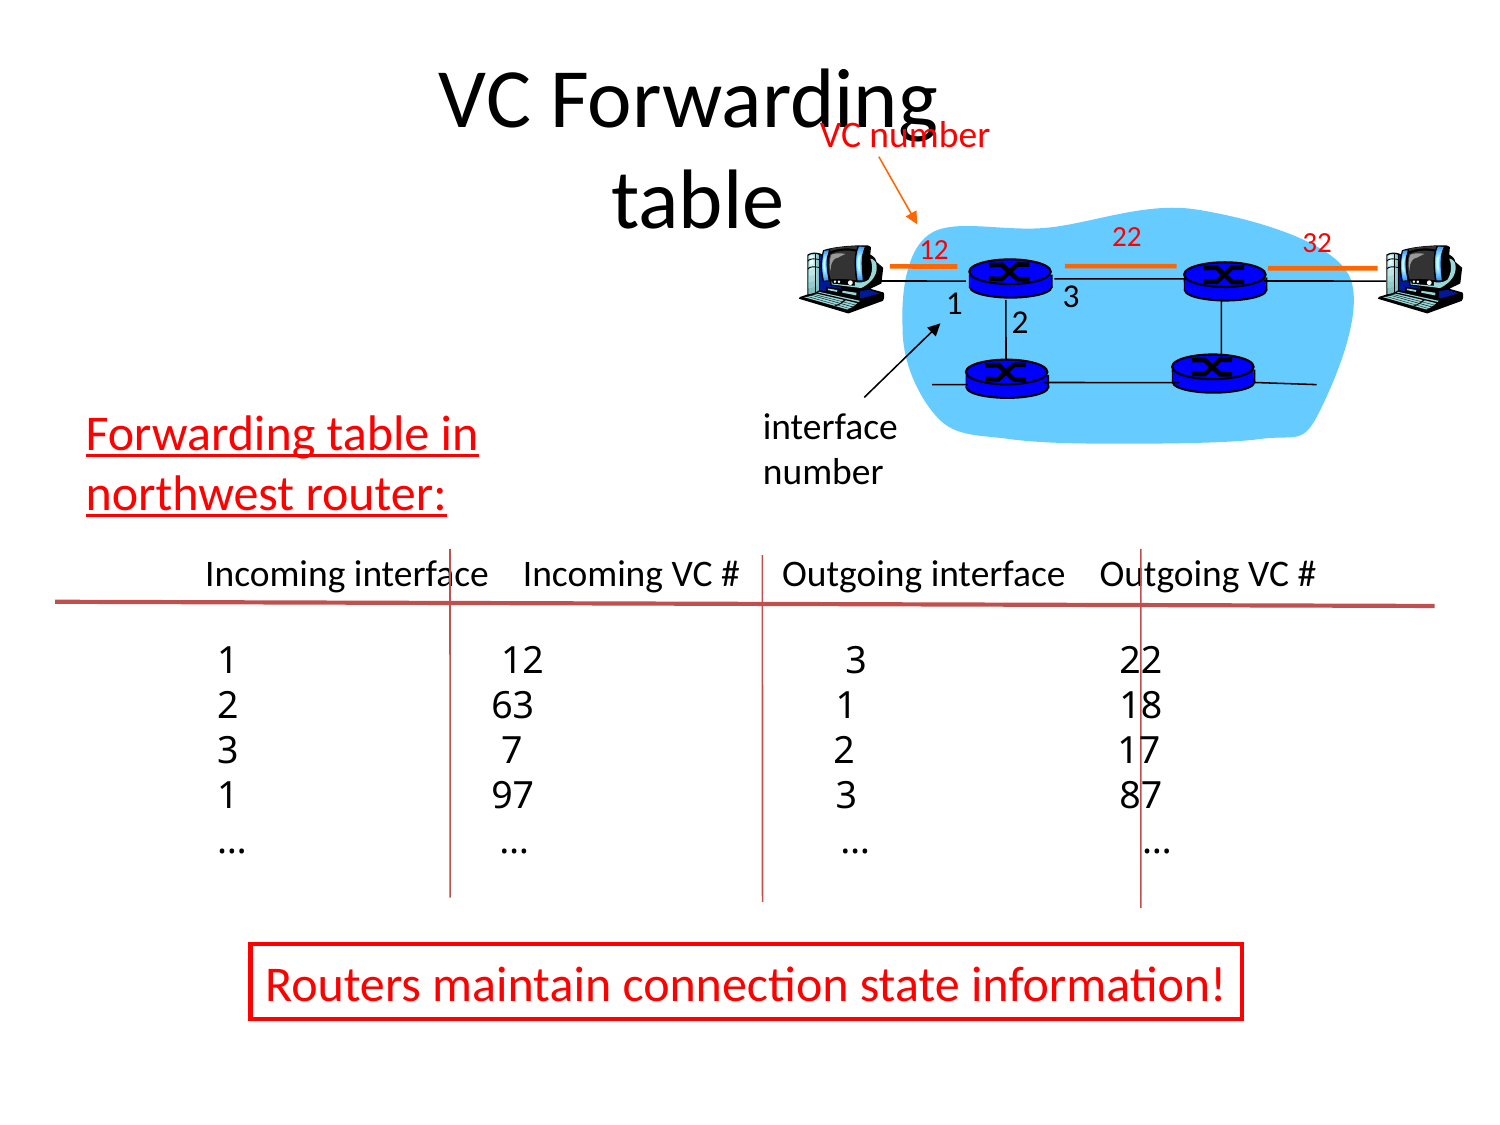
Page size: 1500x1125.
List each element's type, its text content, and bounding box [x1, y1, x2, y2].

title VC Forwarding table [60, 34, 1336, 255]
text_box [733, 102, 1465, 500]
text_box Routers maintain connection state information! [250, 944, 1242, 1019]
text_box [54, 541, 1441, 909]
text_box Forwarding table in northwest router: [70, 392, 494, 528]
